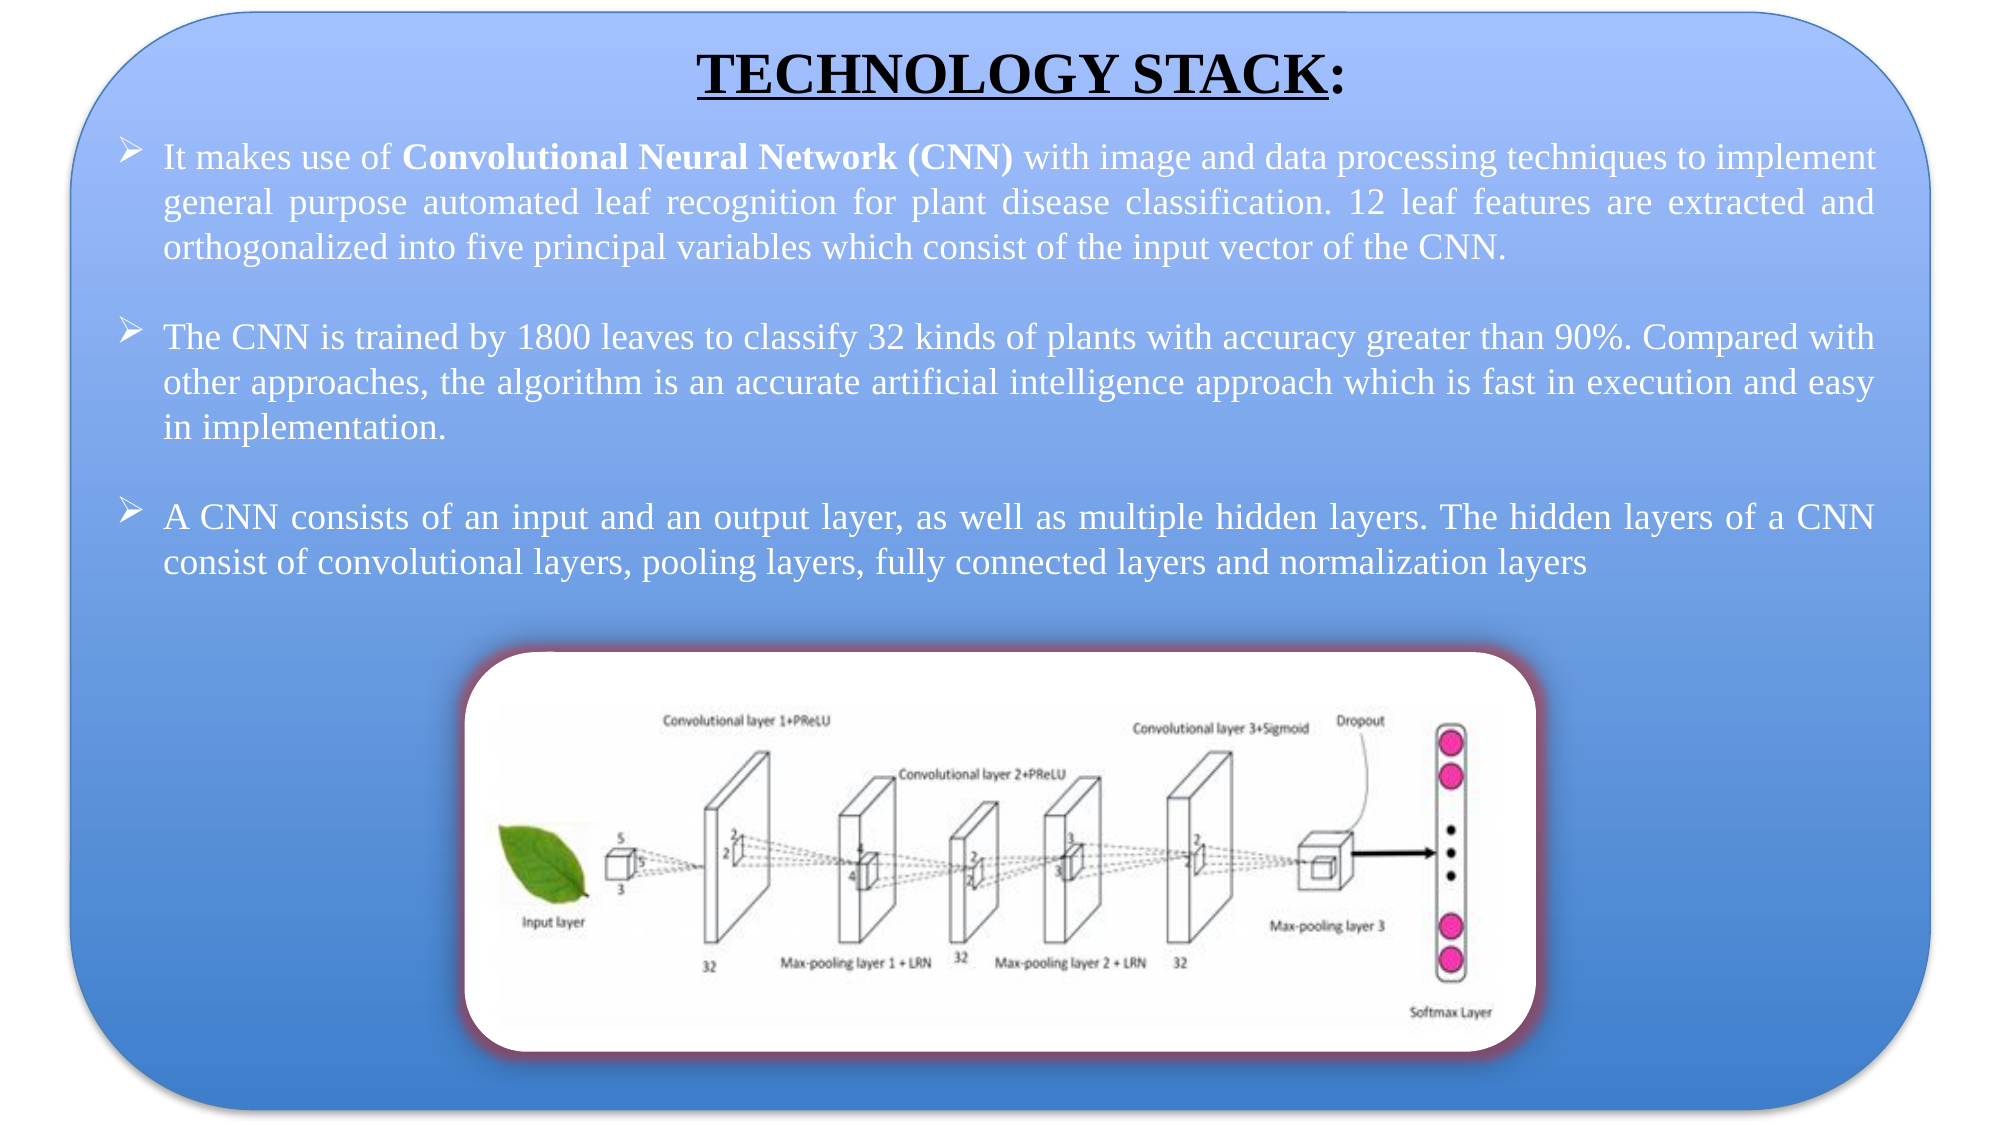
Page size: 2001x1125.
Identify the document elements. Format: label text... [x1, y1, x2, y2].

text_box [283, 484, 1338, 546]
picture [471, 659, 1529, 1045]
text_box It makes use of Convolutional Neural Network (CNN) with image and data processing techniques to implement general purpose automated leaf recognition for plant disease classification. 12 leaf features are extracted and orthogonalized into five principal variables which consist of the input vector of the CNN. The CNN is trained by 1800 leaves to classify 32 kinds of plants with accuracy greater than 90%. Compared with other approaches, the algorithm is an accurate artificial intelligence approach which is fast in execution and easy in implementation. A CNN consists of an input and an output layer, as well as multiple hidden layers. The hidden layers of a CNN consist of convolutional layers, pooling layers, fully connected layers and normalization layers [101, 124, 1893, 590]
text_box TECHNOLOGY STACK: [667, 27, 1379, 113]
text_box [69, 11, 1931, 1111]
